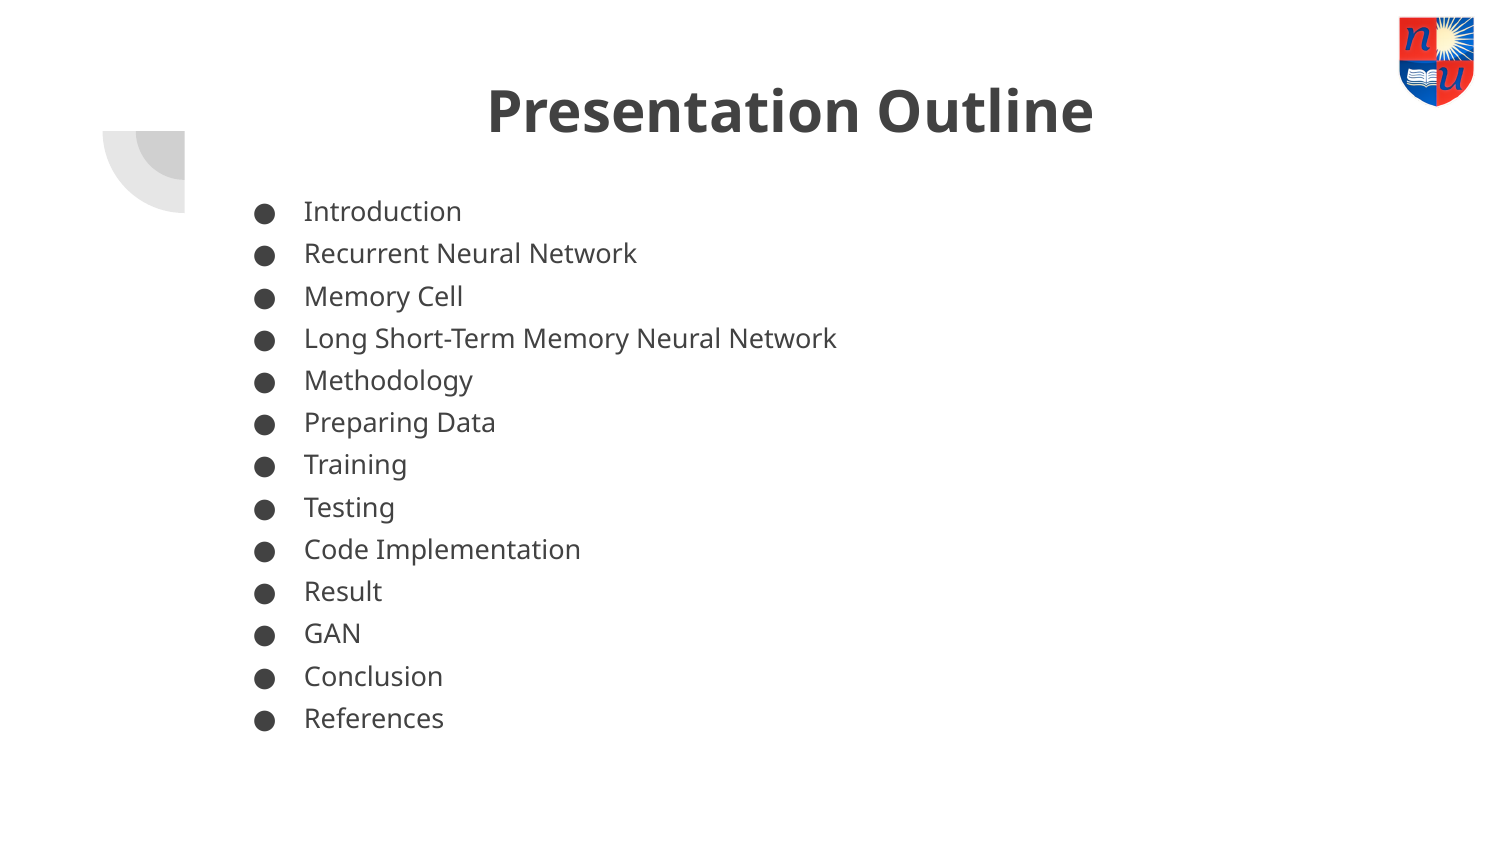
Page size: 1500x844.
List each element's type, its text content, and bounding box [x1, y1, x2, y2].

picture [1385, 9, 1488, 112]
title Presentation Outline [213, 55, 1368, 172]
list Introduction Recurrent Neural Network Memory Cell Long Short-Term Memory Neural Network Methodology Preparing Data Training Testing Code Implementation Result GAN Conclusion References [213, 172, 1386, 759]
